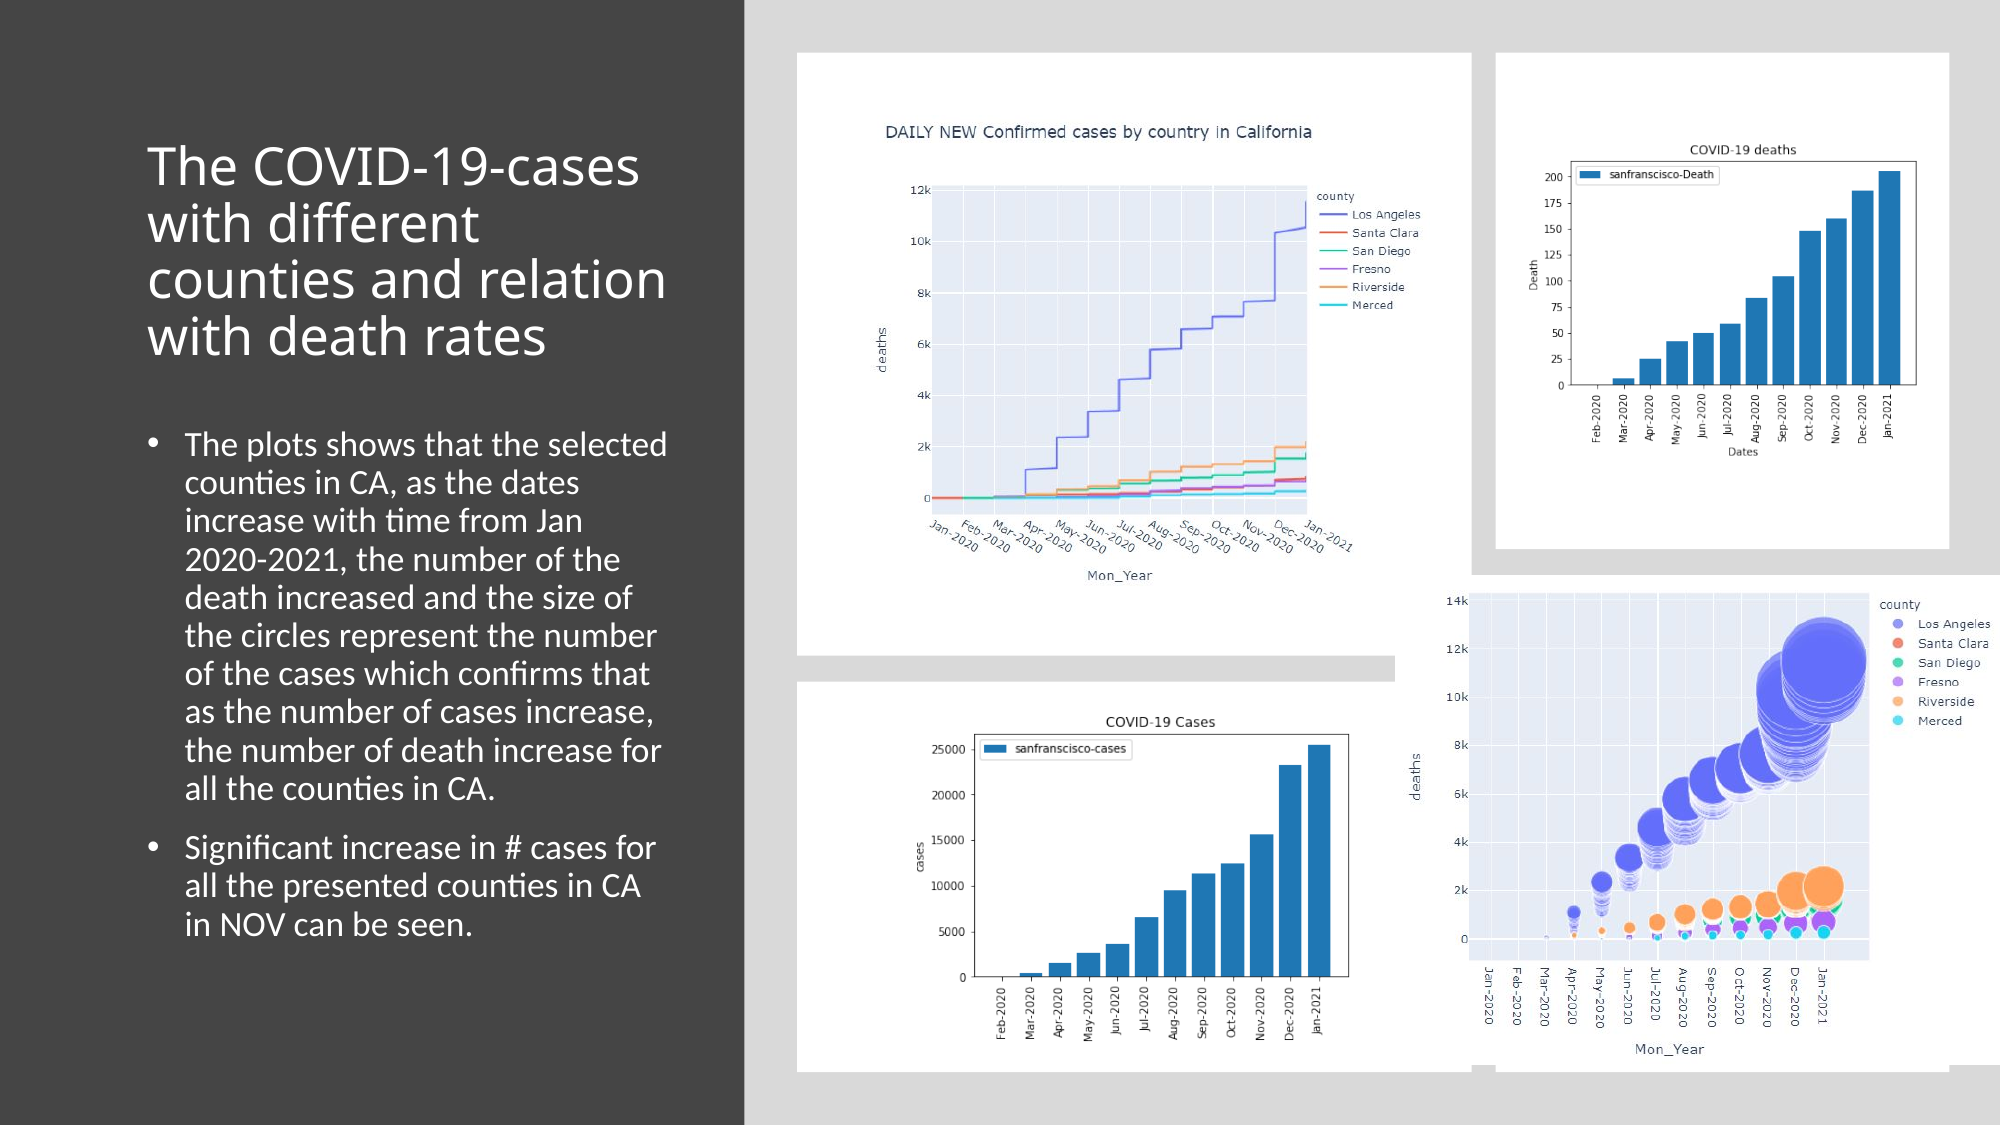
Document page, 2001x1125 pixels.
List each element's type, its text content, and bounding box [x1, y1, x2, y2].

text_box [743, 0, 2000, 1125]
picture [907, 708, 1355, 1048]
picture [821, 115, 1442, 592]
text_box [1495, 1065, 1950, 1073]
title The COVID-19-cases with different counties and relation with death rates [131, 118, 688, 389]
list The plots shows that the selected counties in CA, as the dates increase with time from Jan 2020-2021, the number of the death increased and the size of the circles represent the number of the cases which confirms that as the number of cases increase, the number of death increase for all the counties in CA. Significant increase in # cases for all the presented counties in CA in NOV can be seen. [131, 418, 688, 1014]
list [1395, 575, 2000, 1065]
picture [1522, 137, 1923, 465]
text_box [796, 52, 1473, 657]
text_box [1495, 52, 1950, 550]
text_box [796, 681, 1473, 1073]
